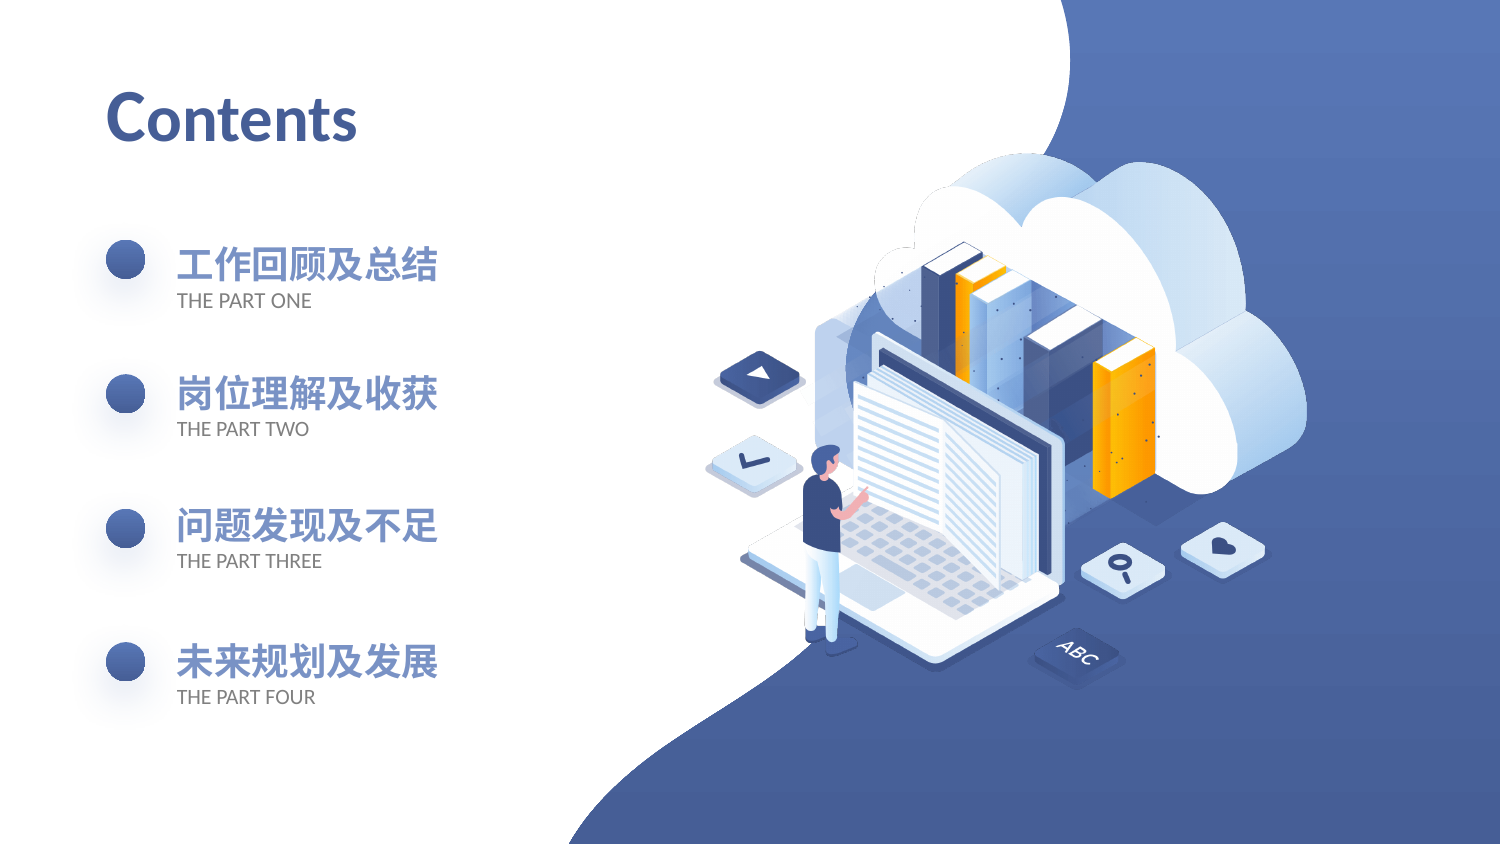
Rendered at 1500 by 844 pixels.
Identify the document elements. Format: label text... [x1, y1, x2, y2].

text_box [105, 238, 147, 280]
picture [705, 153, 1307, 690]
text_box 岗位理解及收获 THE PART TWO [162, 362, 523, 449]
text_box [105, 373, 147, 415]
text_box [569, 0, 1500, 844]
text_box 未来规划及发展 THE PART FOUR [162, 630, 552, 716]
text_box [105, 507, 147, 549]
text_box [105, 641, 147, 683]
text_box Contents [91, 59, 513, 164]
text_box 工作回顾及总结 THE PART ONE [162, 233, 502, 321]
text_box 问题发现及不足 THE PART THREE [162, 494, 502, 581]
